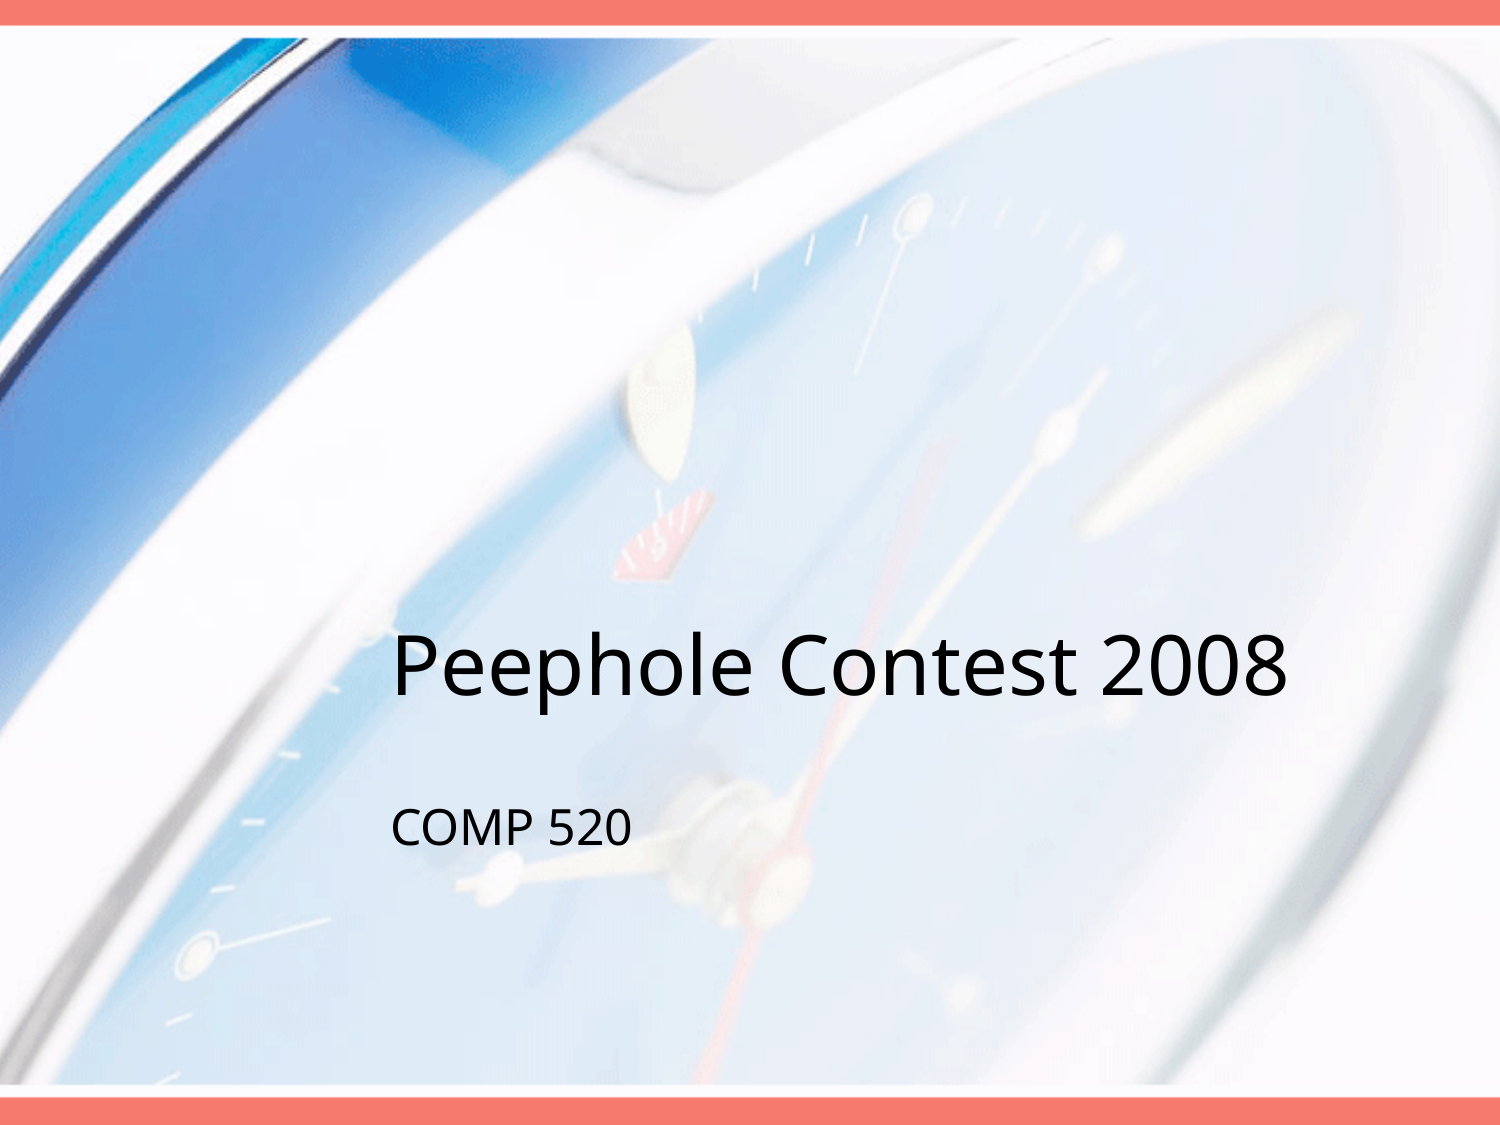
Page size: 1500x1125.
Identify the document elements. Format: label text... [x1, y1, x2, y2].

title Peephole Contest 2008 [374, 562, 1425, 763]
picture [0, 0, 1500, 1125]
subtitle COMP 520 [374, 787, 1425, 926]
